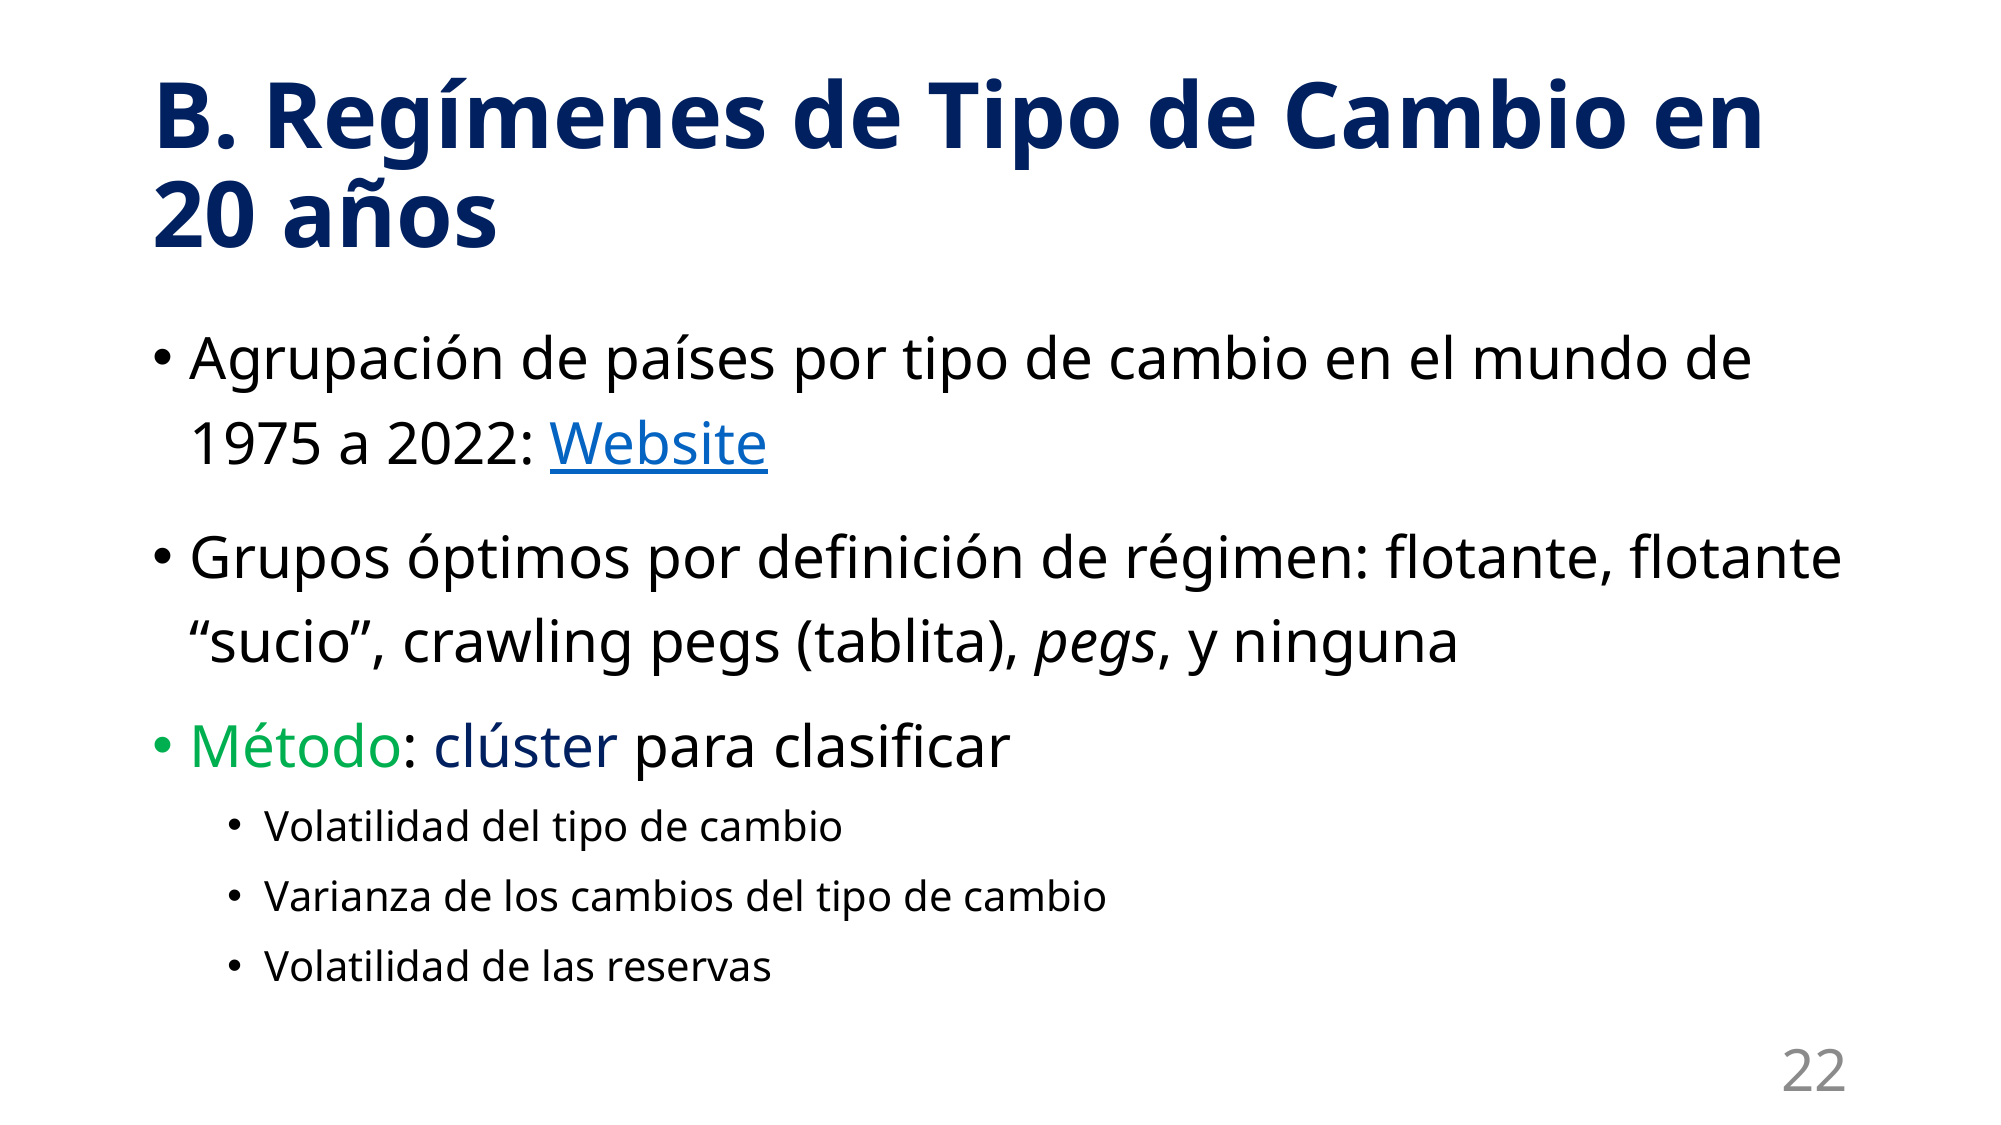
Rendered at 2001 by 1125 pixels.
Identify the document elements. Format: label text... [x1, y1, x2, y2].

list Agrupación de países por tipo de cambio en el mundo de 1975 a 2022: Website Grupos óptimos por definición de régimen: flotante, flotante “sucio”, crawling pegs (tablita), pegs, y ninguna Método: clúster para clasificar Volatilidad del tipo de cambio Varianza de los cambios del tipo de cambio Volatilidad de las reservas [137, 299, 1863, 1014]
title B. Regímenes de Tipo de Cambio en 20 años [137, 59, 1863, 278]
slide_number 22 [1412, 1042, 1863, 1103]
